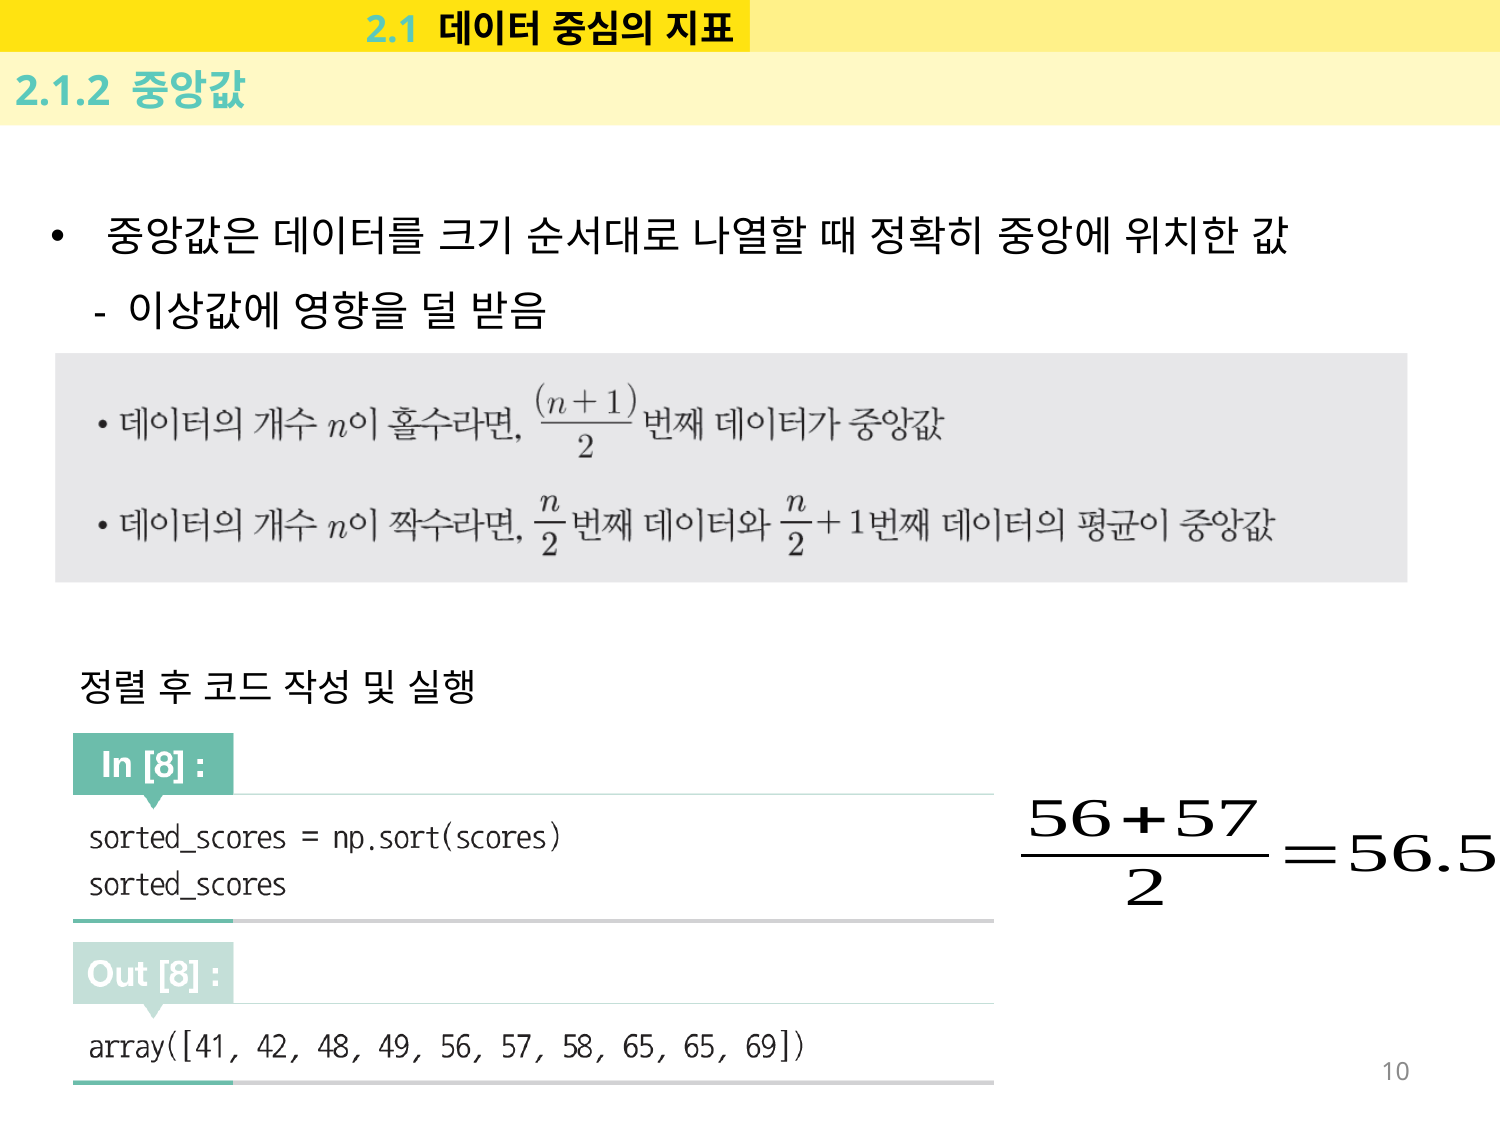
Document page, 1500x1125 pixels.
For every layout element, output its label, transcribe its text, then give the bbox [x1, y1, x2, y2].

slide_number 10 [1074, 1042, 1425, 1103]
text_box 중앙값은 데이터를 크기 순서대로 나열할 때 정확히 중앙에 위치한 값 - 이상값에 영향을 덜 받음 [35, 177, 1454, 343]
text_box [0, 0, 1500, 126]
text_box 정렬 후 코드 작성 및 실행 [64, 656, 1424, 717]
picture [52, 352, 1412, 587]
picture [64, 717, 994, 1095]
